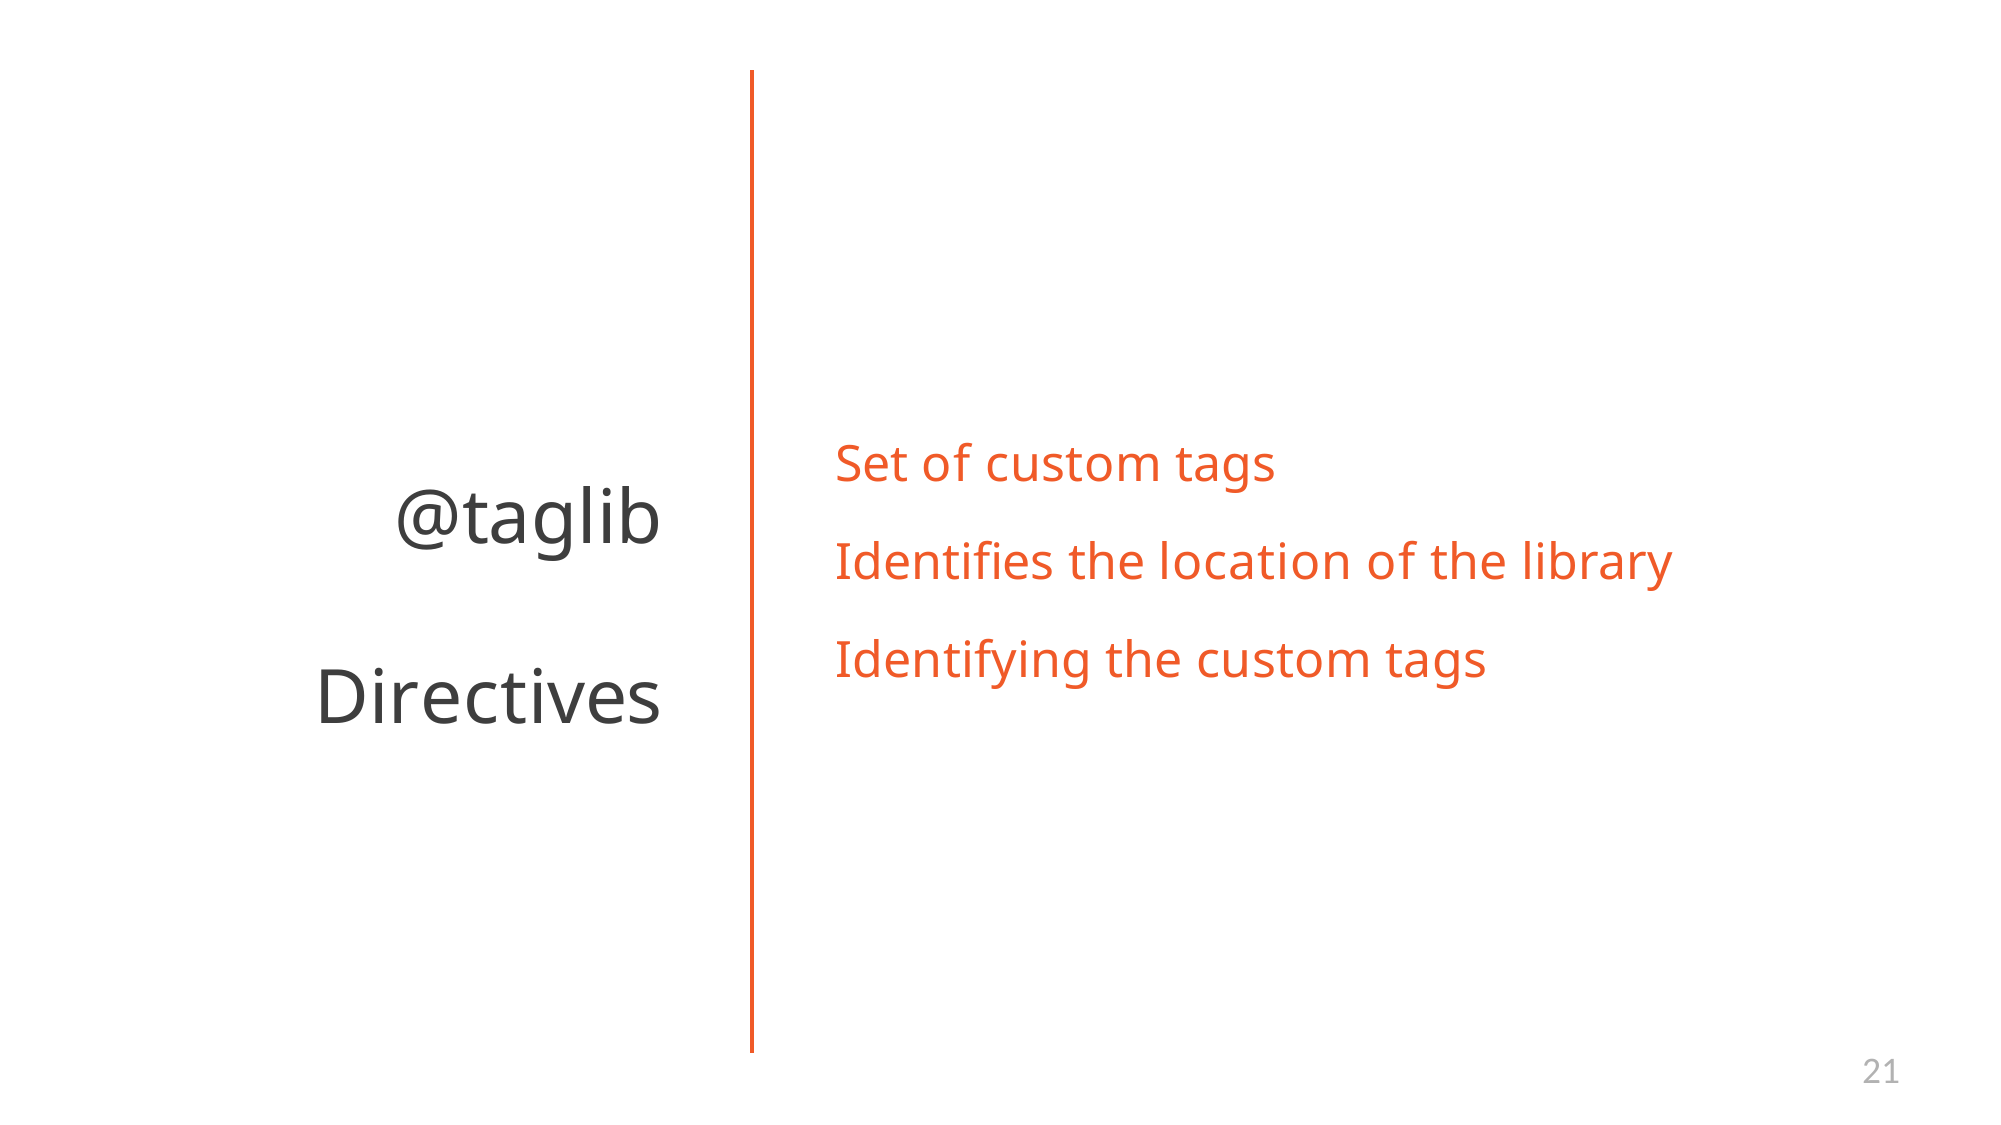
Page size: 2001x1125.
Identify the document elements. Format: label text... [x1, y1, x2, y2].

text_box @taglib Directives [312, 466, 680, 739]
title Set of custom tags Identifies the location of the library Identifying the custom tags [270, 429, 1730, 688]
slide_number 21 [1440, 1046, 1900, 1103]
